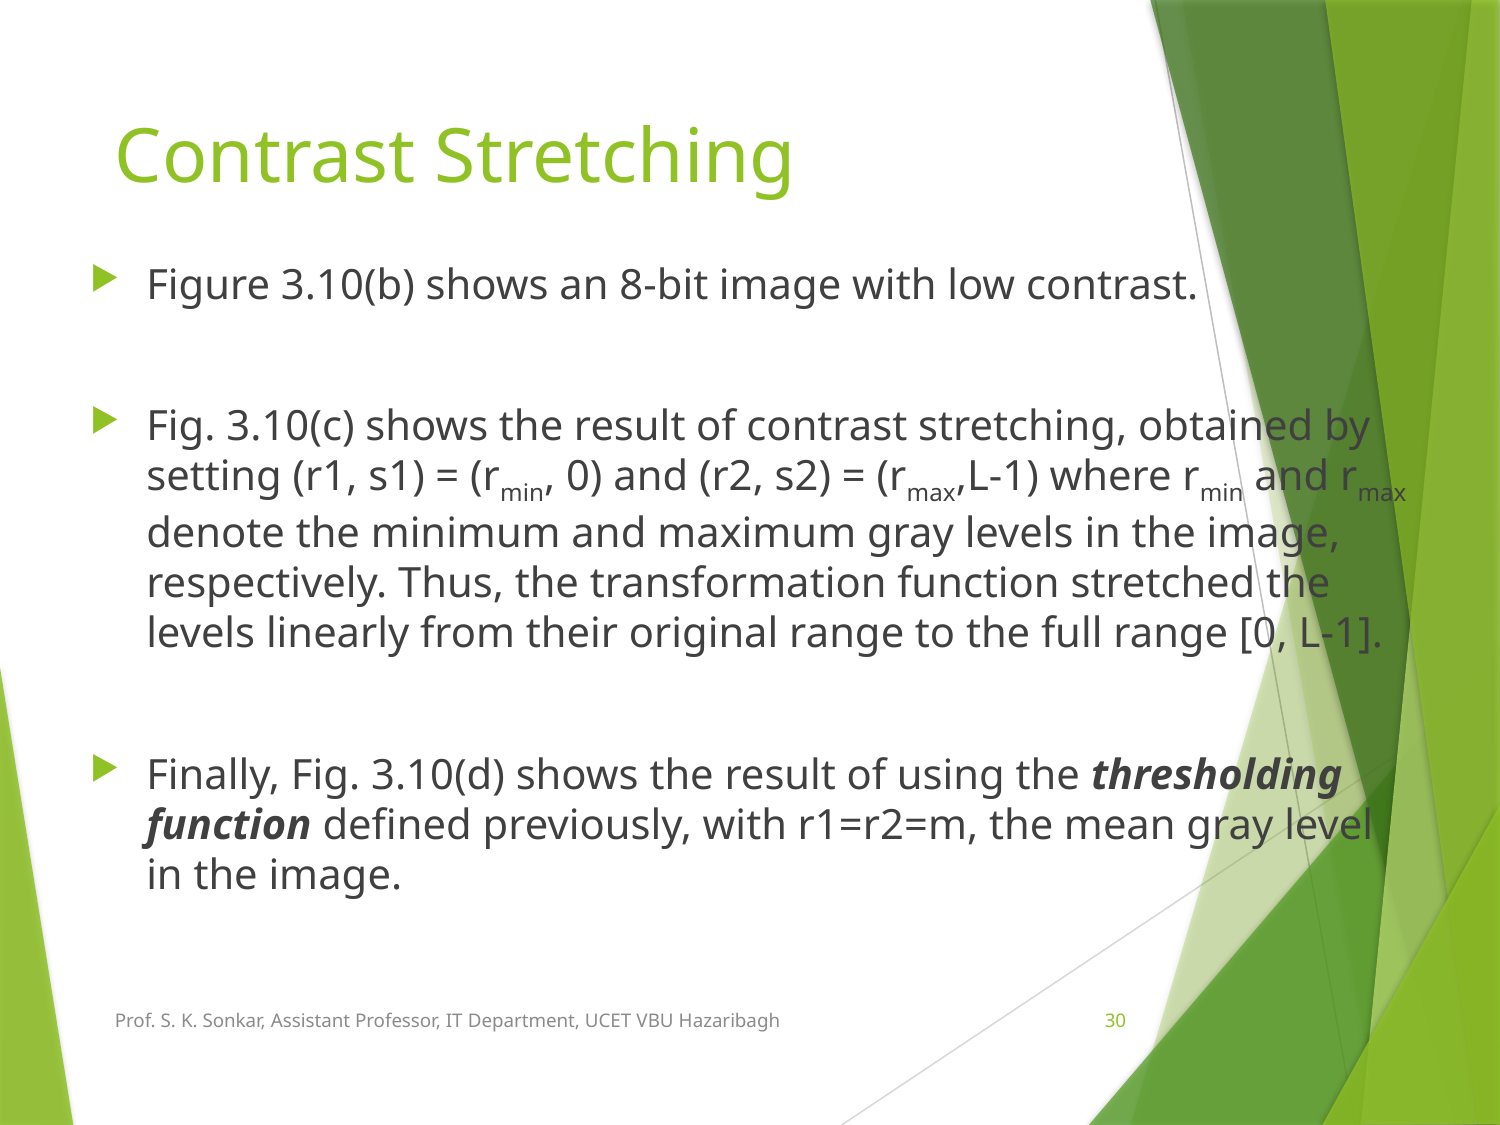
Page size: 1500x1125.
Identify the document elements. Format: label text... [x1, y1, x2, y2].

slide_number 30 [1057, 991, 1142, 1051]
footer Prof. S. K. Sonkar, Assistant Professor, IT Department, UCET VBU Hazaribagh [99, 991, 859, 1051]
title Contrast Stretching [99, 99, 1142, 249]
list Figure 3.10(b) shows an 8-bit image with low contrast. Fig. 3.10(c) shows the result of contrast stretching, obtained by setting (r1, s1) = (rmin, 0) and (r2, s2) = (rmax,L-1) where rmin and rmax denote the minimum and maximum gray levels in the image, respectively. Thus, the transformation function stretched the levels linearly from their original range to the full range [0, L-1]. Finally, Fig. 3.10(d) shows the result of using the thresholding function defined previously, with r1=r2=m, the mean gray level in the image. [75, 249, 1425, 1005]
